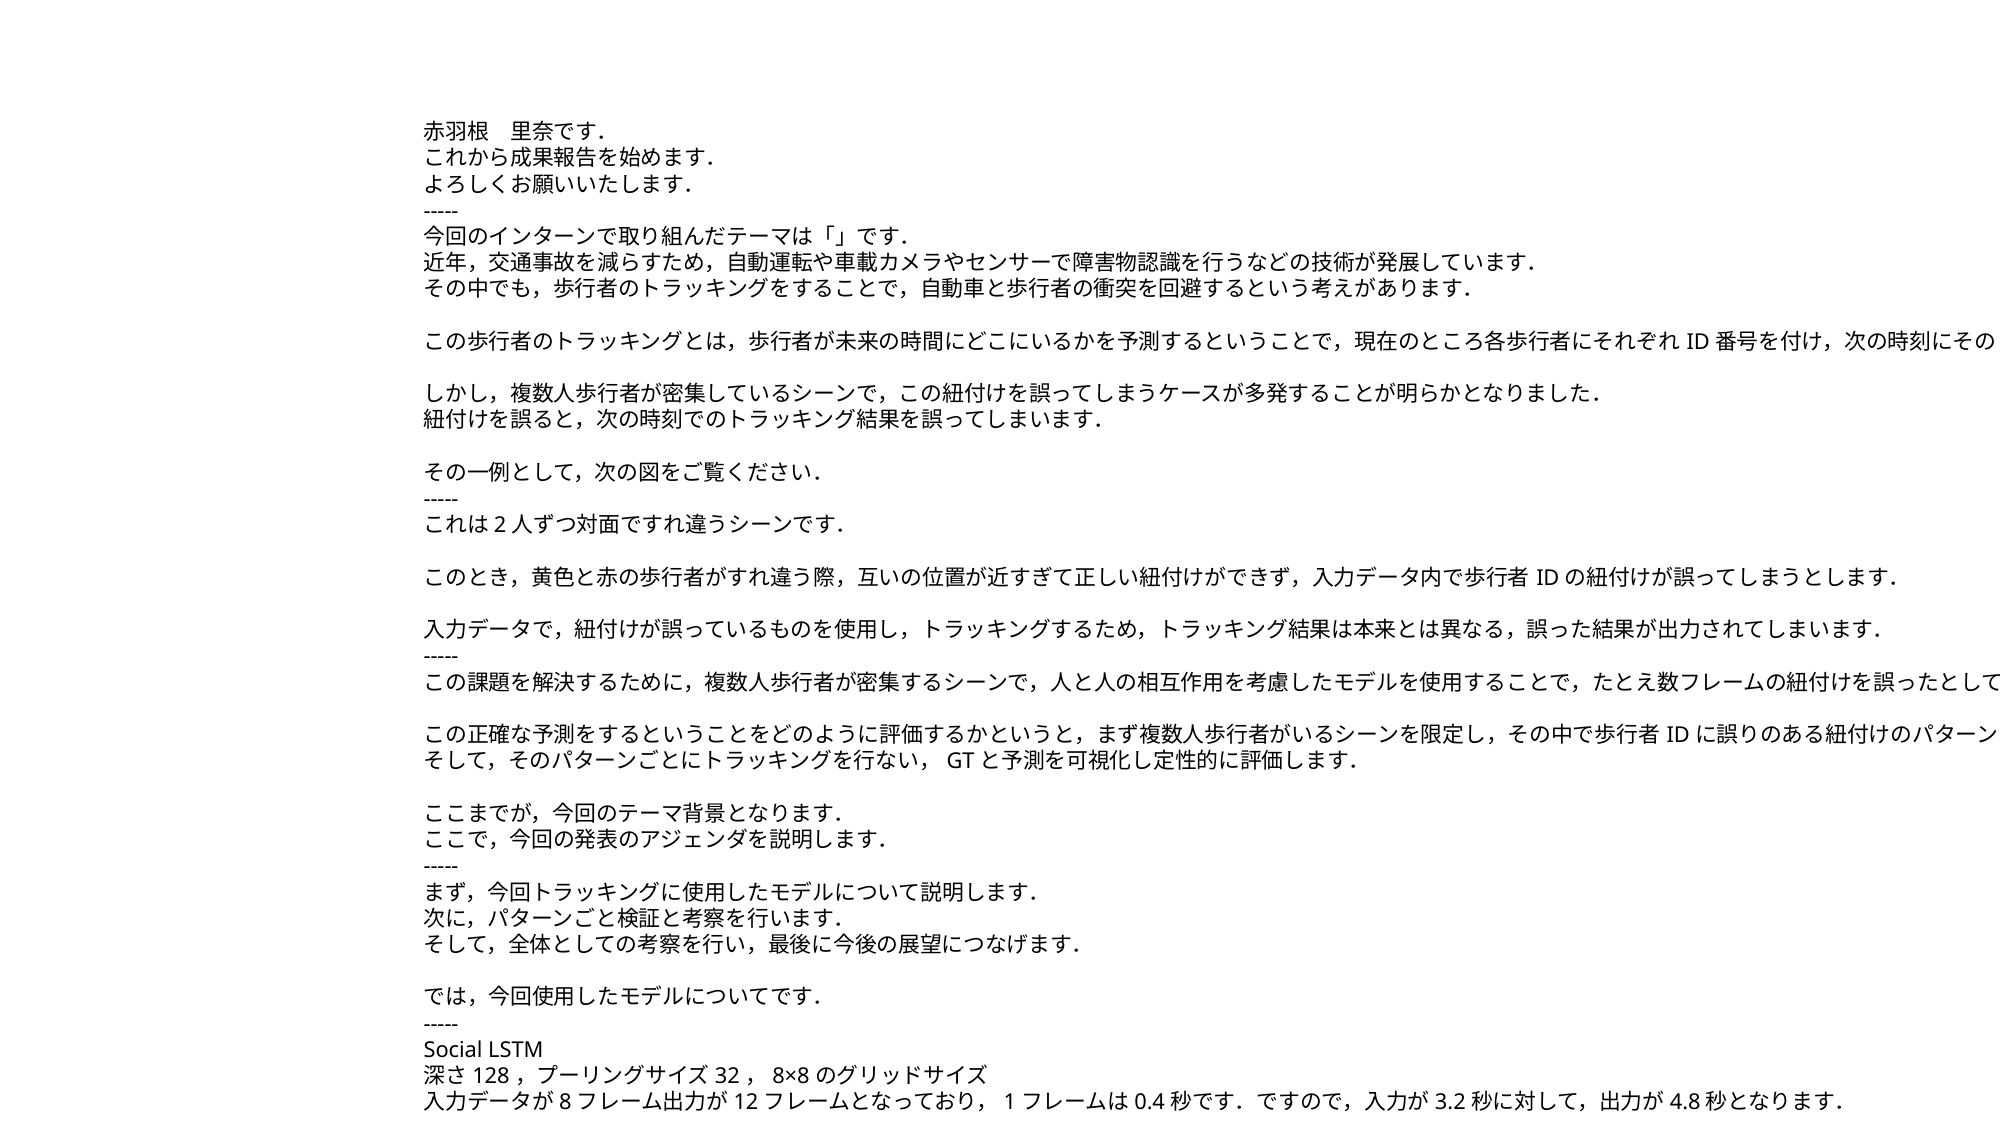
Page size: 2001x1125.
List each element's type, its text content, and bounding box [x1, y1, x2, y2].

text_box 赤羽根 里奈です． これから成果報告を始めます． よろしくお願いいたします． ----- 今回のインターンで取り組んだテーマは「」です． 近年，交通事故を減らすため，自動運転や車載カメラやセンサーで障害物認識を行うなどの技術が発展しています． その中でも，歩行者のトラッキングをすることで，自動車と歩行者の衝突を回避するという考えがあります． この歩行者のトラッキングとは，歩行者が未来の時間にどこにいるかを予測するということで，現在のところ各歩行者にそれぞれID番号を付け，次の時刻にそのIDを持つ人がどの位置にいるかを紐付けしながらトラッキングをしています． しかし，複数人歩行者が密集しているシーンで，この紐付けを誤ってしまうケースが多発することが明らかとなりました． 紐付けを誤ると，次の時刻でのトラッキング結果を誤ってしまいます． その一例として，次の図をご覧ください． ----- これは2人ずつ対面ですれ違うシーンです． このとき，黄色と赤の歩行者がすれ違う際，互いの位置が近すぎて正しい紐付けができず，入力データ内で歩行者IDの紐付けが誤ってしまうとします． 入力データで，紐付けが誤っているものを使用し，トラッキングするため，トラッキング結果は本来とは異なる，誤った結果が出力されてしまいます． ----- この課題を解決するために，複数人歩行者が密集するシーンで，人と人の相互作用を考慮したモデルを使用することで，たとえ数フレームの紐付けを誤ったとしても正確な予測をすることができるようにすることを考えました． この正確な予測をするということをどのように評価するかというと，まず複数人歩行者がいるシーンを限定し，その中で歩行者IDに誤りのある紐付けのパターンをいくつか挙げます． そして，そのパターンごとにトラッキングを行ない，GTと予測を可視化し定性的に評価します． ここまでが，今回のテーマ背景となります． ここで，今回の発表のアジェンダを説明します． ----- まず，今回トラッキングに使用したモデルについて説明します． 次に，パターンごと検証と考察を行います． そして，全体としての考察を行い，最後に今後の展望につなげます． では，今回使用したモデルについてです． ----- Social LSTM 深さ128，プーリングサイズ32，8×8のグリッドサイズ 入力データが8フレーム出力が12フレームとなっており，1フレームは0.4秒です．ですので，入力が3.2秒に対して，出力が4.8秒となります． ----- 次に検証と考察について説明します． 先ほども説明した通り，今回は複数人歩行者が密集するシーンを1つに限定し，その中でパターンを分けて検証と考察を行います． まずどのようなシーンに限定したか説明します．今回は横断歩道や広い道を歩いていることを想定し，4人が存在していて2人2人が対面ですれ違うというシーンに限定しました． このようなシーンでは，黄色と赤の歩行者IDの紐付けを誤ってしまうことが多いことから，今回は黄色と赤の歩行者のID紐付けを人工的に誤らせることで，どのようなトラッキングが行われるかを検証します． 次に，歩行者IDに誤りのある紐付けのパターンを説明します． これは黄色と赤の歩行者がすれ違うタイミング別に3つに分類しました． 1つ目はすれ違うタイミングが早いもので，3フレーム目から5フレーム目ですれ違いが生じるものです． これについて，入力8フレーム内の黄色と赤の345フレームのIDを掛け違えさせたパターンと，45フレームのIDを掛け違えさせたパターンの2通りを準備しました． 2つ目は入力8フレーム目ちょうどですれ違いが生じるものです． これについて，入力8フレーム内の黄色と赤の8フレームのIDを掛け違えさせたパターンと，78フレームのIDを掛け違えさせたパターンと678フレームのIDを掛け違えさせたパターンの3種類を準備しました． 3つ目はすれ違うタイミングが遅いもので，9フレーム目から13フレーム目ですれ違いが生じるものです． この場合入力8フレーム内で紐付けの誤りは生じにくいと考え，今回は実装はしていません． ではここから全パターンを可視化を通して評価考察していきます． ----- まず，3フレーム目から5フレーム目ですれ違いが生じ，345フレームのIDを掛け違えさせたパターンです． ----- もともとIDの紐付けを間違えた場合，このような予測になると考えられます． しかし，ここではIDの紐付けが間違っていても，予測された9フレーム目以降はGTと同方向に向かっていることがわかります． ----- 次に3フレーム目から5フレーム目ですれ違いが生じ，45フレームのIDを掛け違えさせたパターンです． ----- これについてもIDの紐付けが間違っていても，予測された9フレーム目以降はGTと同方向に向かっていることがわかります． ----- まず，8フレーム目でちょうどすれ違いが生じ，8フレームのIDを掛け違えさせたパターンです． ----- もともとIDの紐付けを間違えた場合，このような予測になると考えられます． しかし，ここでもIDの紐付けが間違っていても，予測された9フレーム目以降はGTと同方向に向かっていることがわかります． ----- 8フレーム目でちょうどすれ違いが生じ，78フレームのIDを掛け違えさせたパターンです． ----- ----- 8フレーム目でちょうどすれ違いが生じ，678フレームのIDを掛け違えさせたパターンです． ----- これより，全体としての考察に移ります． ----- この検証を通して，よい結果が得られた点と考察点についてそれぞれ考察しました． 良い結果が得られた点としては，歩行者IDを誤っていても，GTと同方向にトラッキング可能であったことです．なぜなら人と人との相互作用を考慮したモデルを使用していることからです．入力8フレーム内で数フレームの紐付けが誤ったとしても，その他の時刻でも位置情報を共有しあっていることから，中間層で紐付けが誤っていることを考慮しつつ予測をしたのだと考えられます． また，考察点としては，定量的にみてGTとの誤差値に大きなズレが生じたことです． 今回の実装で，人と人が干渉しあうと，その人は立ち止まるか全く別の方を向くということがわかりました． これはおそらく訓練データにそのような歩行動作が含まれていなかったことが要因だと考えたので，訓練データの数を実データやサンプルデータをさらに増やして行くことを検討します． また，干渉の範囲が広すぎて，非現実的な歩行動作の予測が行われたのではないかと考え，グリッドサイズを狭めることで，より現実的な相互作用を取り入れたモデルとすることを検討します． ----- 最後に今後の展望です． このモデルを実際搭載するとなると，やはりx,y座標の情報だけではなく3次元的な座標や歩行速度，体の向き等まだまだ考慮しなくてはならない点が多数あります． また入力も出力も系列データなので，リアルタイム性が低いです． さらに，1フレーム0.4秒というのは間隔が遅いのではないかという印象も受けました． これらを考え，Social LSTMから拡張した他のモデルの使用を検討したり，リアルタイム性を重視するため，コードを書き換えたり，設定を変更したりするといったことが今後の展望としてあげられます． 以上で今回の成果発表を終わります． ----- 約3週間たくさんのご指導ありがとうございました． 憧れのソニーで職場密着できて，感動しましたし嬉しかったです． 実際3週間いて感じたことをいくつかお話しします． まず会議や打ち合わせが多いことです．スケジュールを覗くと打ち合わせだらけてびっくりしました． それから，社員の皆さんの効率がいいことです．メリハリがあり，どの時間でどこまでやるかが明確になっているからこそ，効率よく仕事を進めているのだなと，定例や夕会に実際に参加して感じました． 今回の私の反省点として，テーマ設定がうまく決まらず，だらだらと進めてしまい，やらなくても実装までやってしまった部分がありました．時間がもったいなかったなと感じました． また，人に伝えるための資料作りにも苦戦しました．ロジカルシンキングが思っていた以上にできないことに気付き，途中で悩んでしまいました．ですがこの悩みが今回この部分が私に足りないんだと知るいいきっかけになったので，今後成長した姿をお見せできるよう頑張ります． 大学に戻ったら，歩行軌道予測の研究を進めることになりますが，ここで得たアイデアなどを生かしてこれからも研究に精進してまいります． 発表は以上となります，ご静聴ありがとうございました． [408, 110, 2000, 1125]
